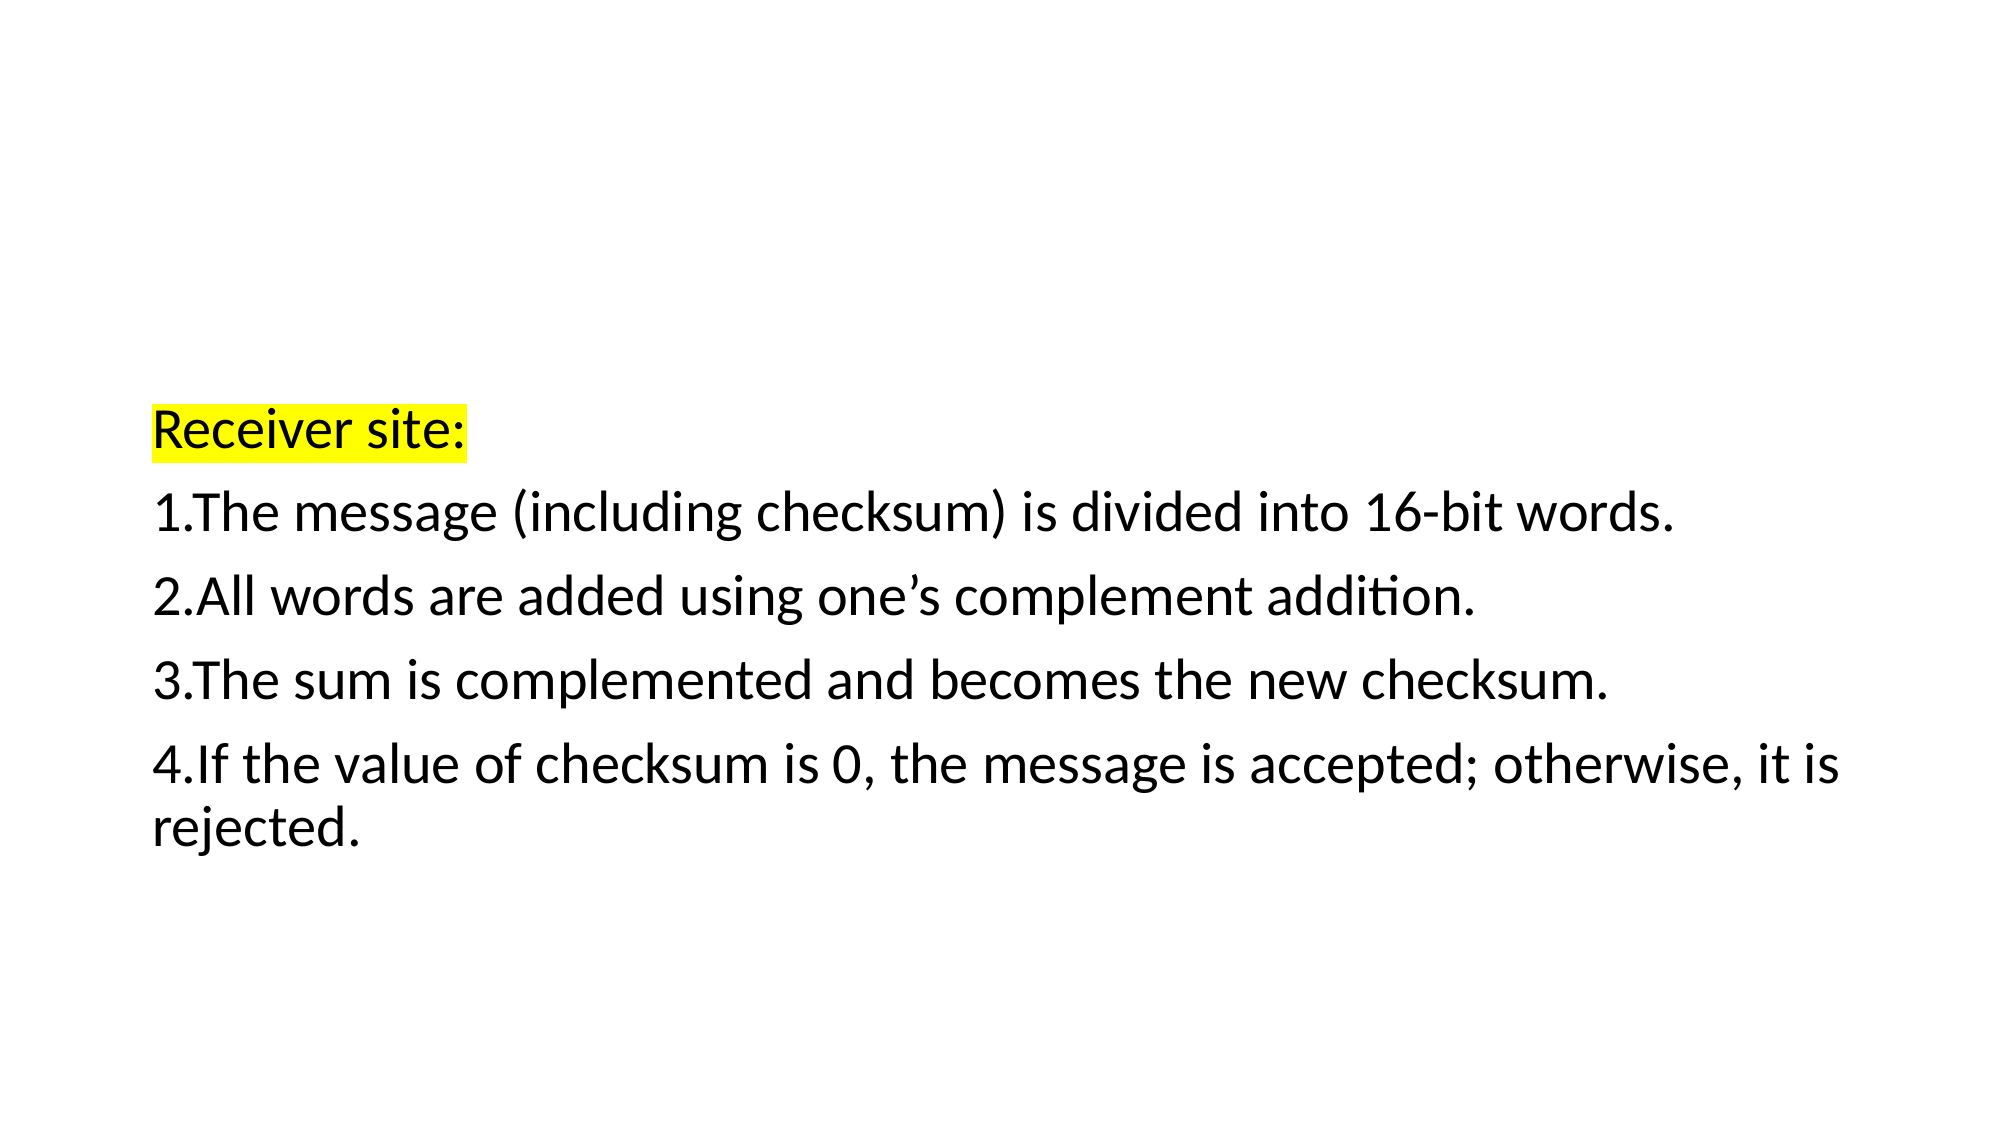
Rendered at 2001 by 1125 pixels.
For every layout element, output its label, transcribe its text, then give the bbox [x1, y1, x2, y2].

list Receiver site: 1.The message (including checksum) is divided into 16-bit words. 2.All words are added using one’s complement addition. 3.The sum is complemented and becomes the new checksum. 4.If the value of checksum is 0, the message is accepted; otherwise, it is rejected. [137, 299, 1863, 1014]
